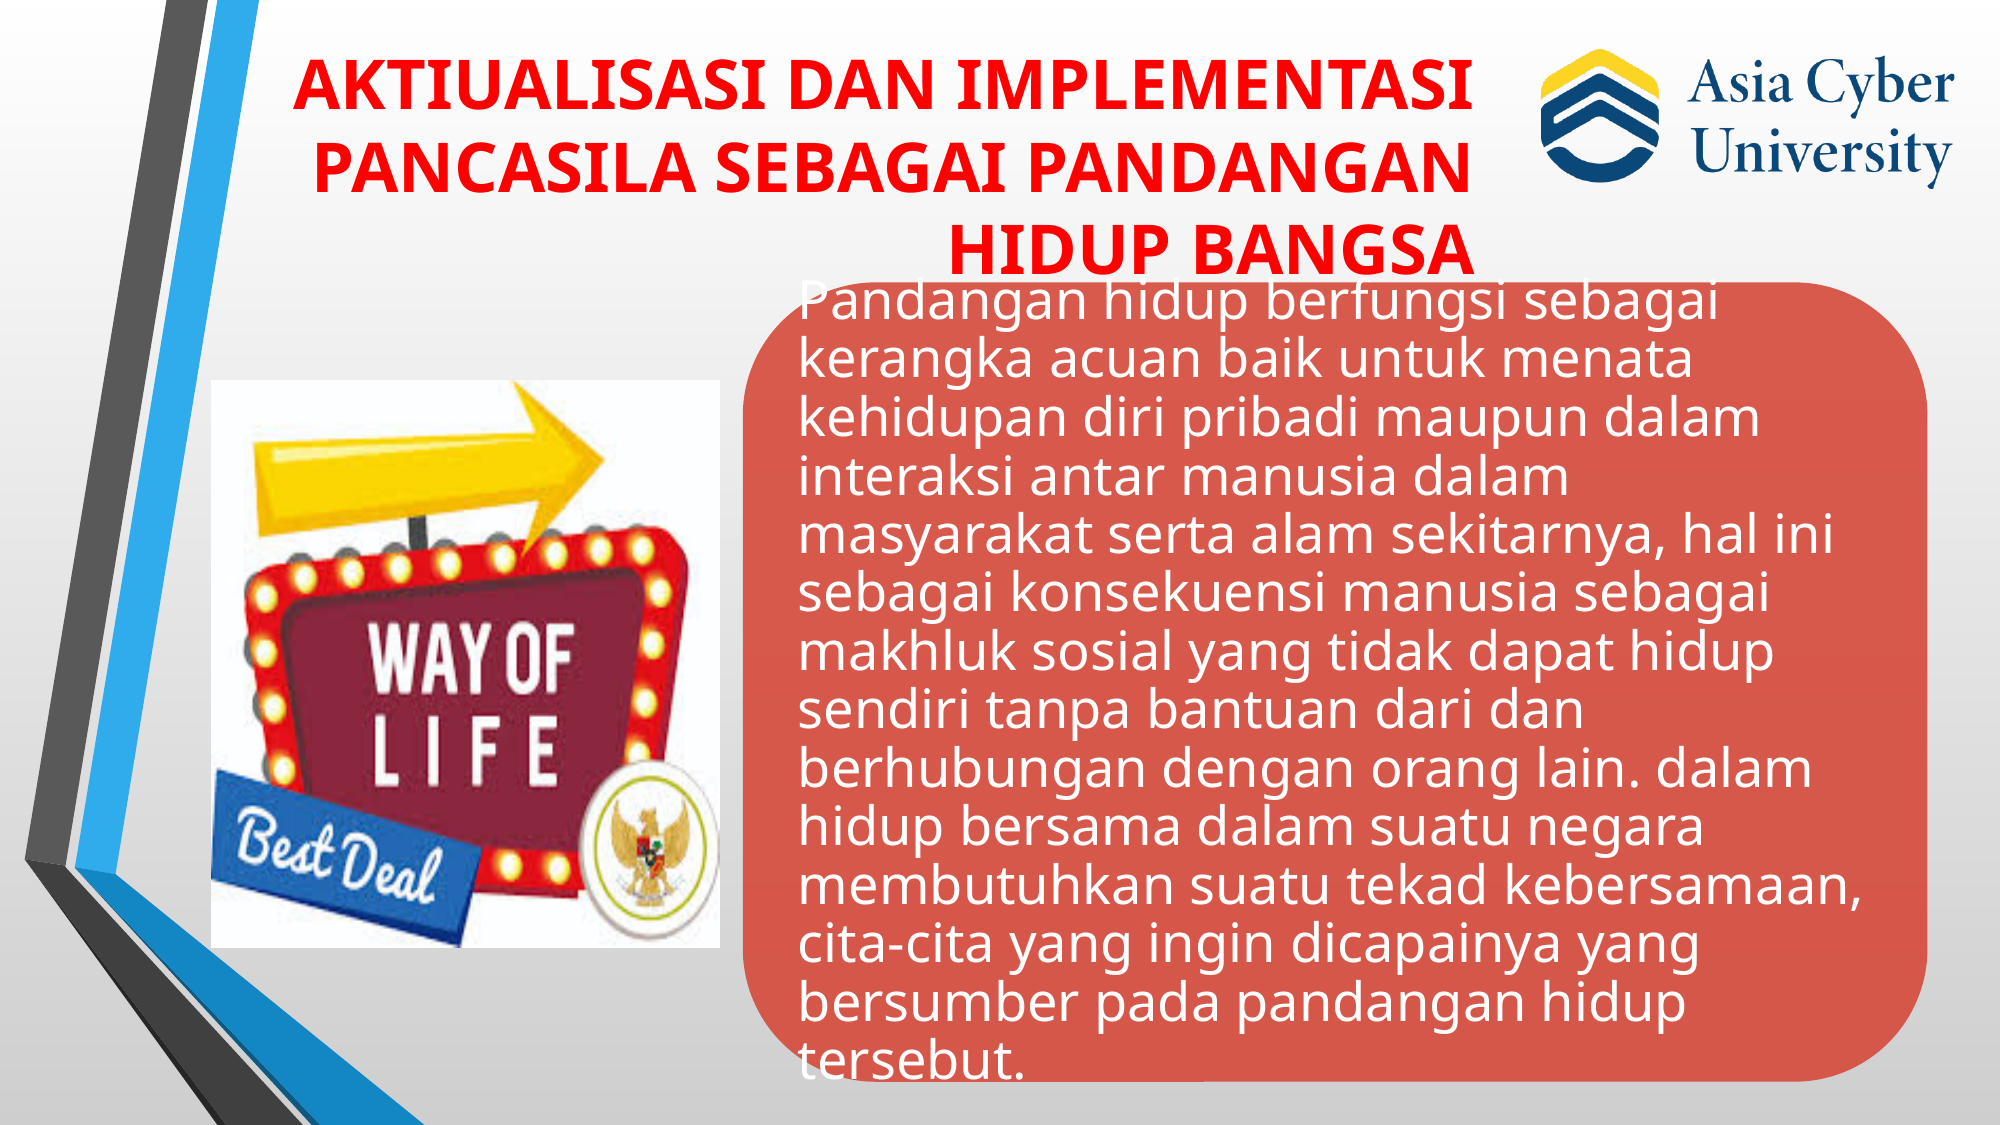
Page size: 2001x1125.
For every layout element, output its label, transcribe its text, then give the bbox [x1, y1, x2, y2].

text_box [742, 238, 1928, 1125]
picture [1541, 49, 1955, 189]
text_box Aktiualisasi Dan Implementasi Pancasila Sebagai pandangan Hidup Bangsa [253, 33, 1490, 296]
picture [210, 380, 720, 949]
